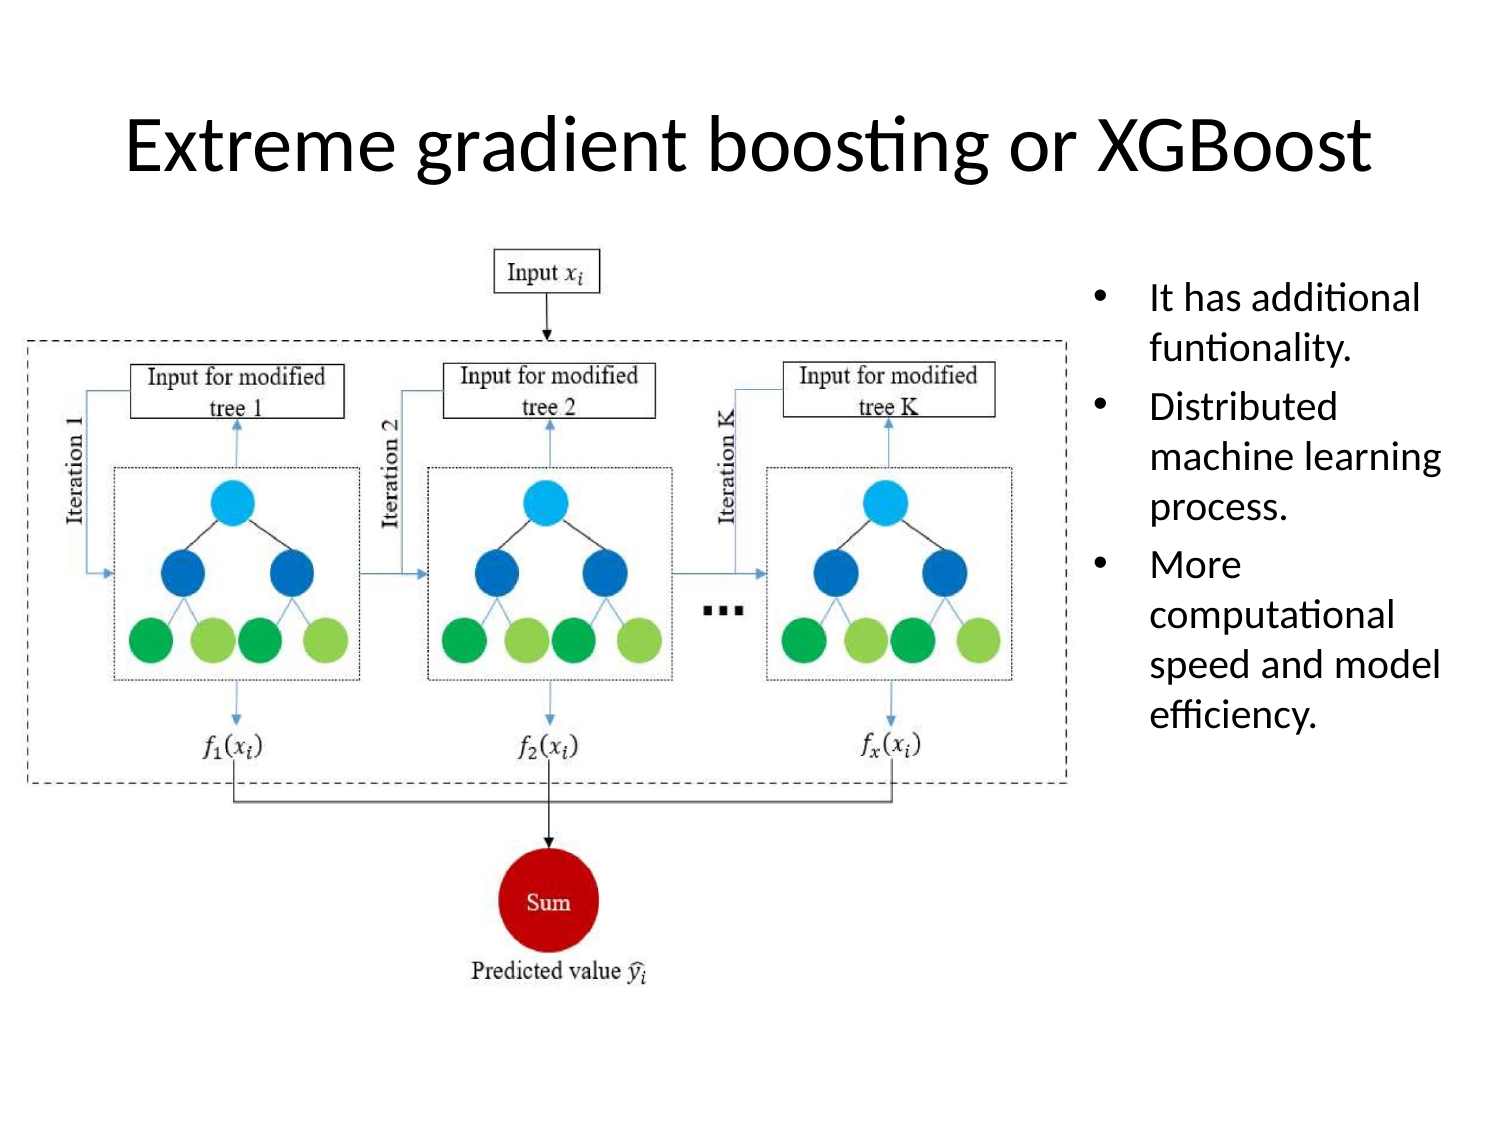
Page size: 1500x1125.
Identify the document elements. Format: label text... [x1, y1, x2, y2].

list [0, 234, 1091, 997]
list It has additional funtionality. Distributed machine learning process. More computational speed and model efficiency. [1078, 262, 1500, 1125]
title Extreme gradient boosting or XGBoost [75, 45, 1425, 233]
